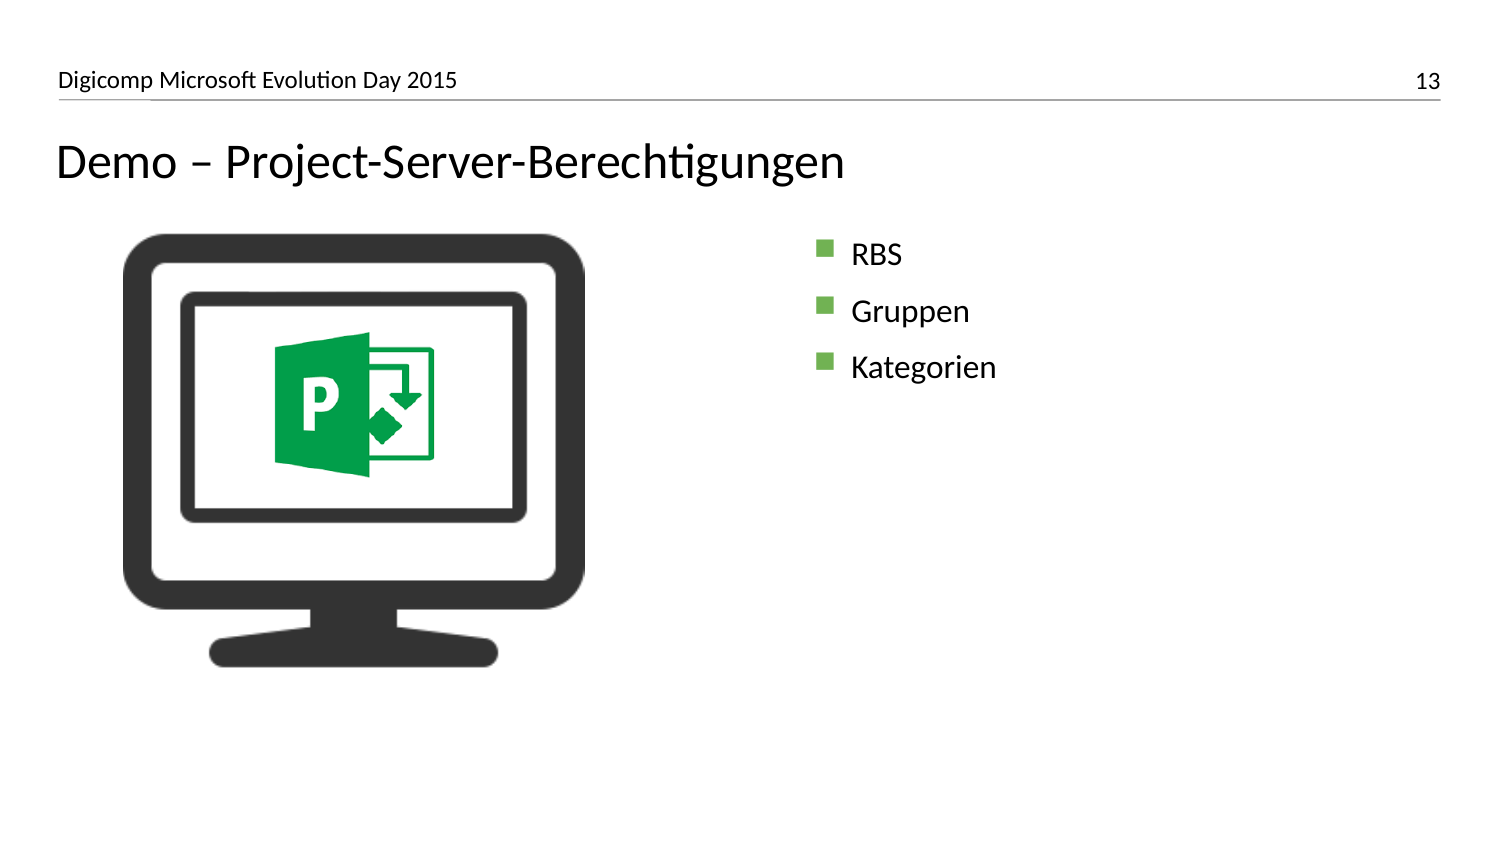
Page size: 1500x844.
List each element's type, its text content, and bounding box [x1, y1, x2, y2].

title Demo – Project-Server-Berechtigungen [41, 115, 1447, 210]
list RBS Gruppen Kategorien [762, 224, 1449, 760]
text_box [123, 221, 585, 682]
